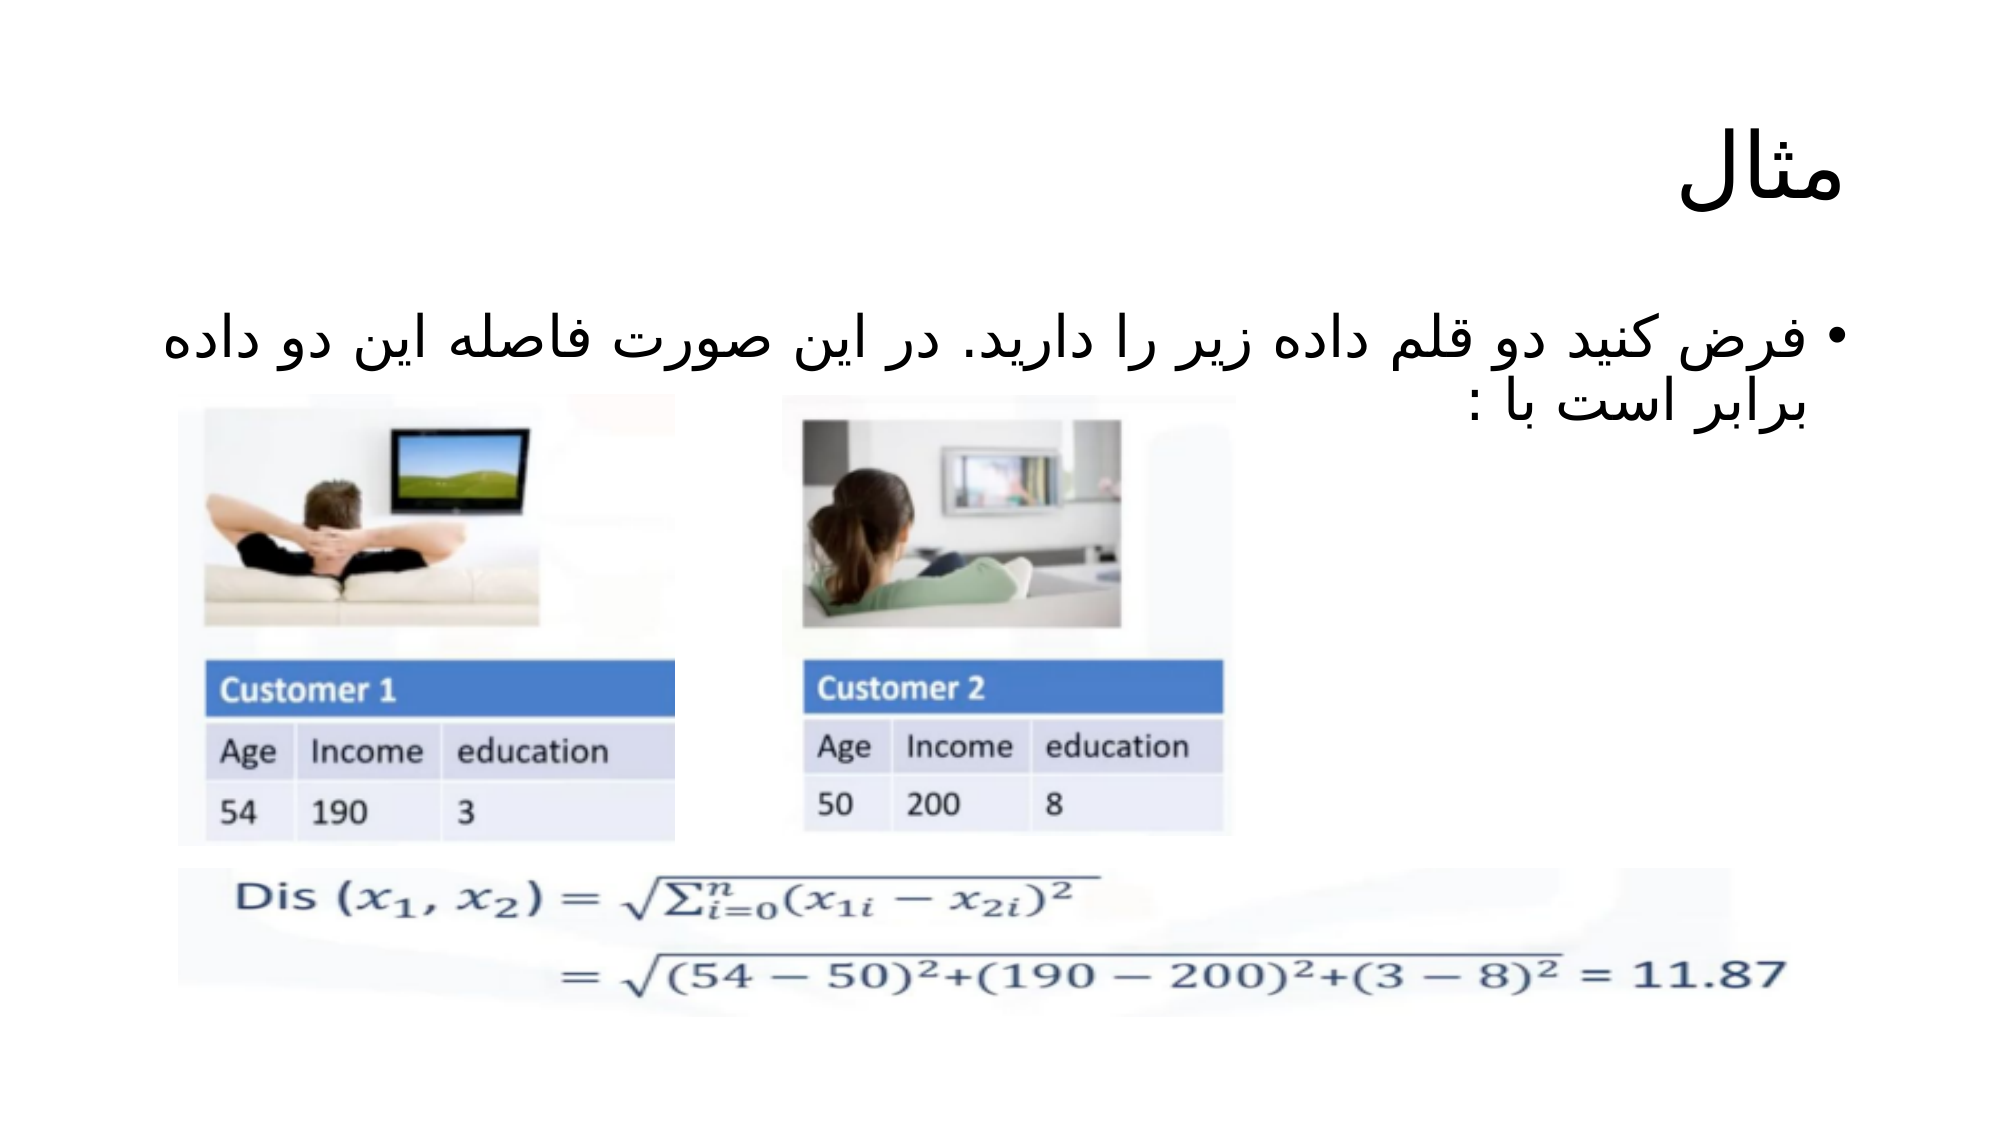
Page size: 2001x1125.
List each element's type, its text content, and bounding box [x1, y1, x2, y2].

picture [782, 395, 1236, 836]
title مثال [137, 59, 1863, 278]
picture [178, 394, 675, 847]
picture [178, 868, 1806, 1017]
list فرض کنید دو قلم داده زیر را دارید. در این صورت فاصله این دو داده برابر است با : [137, 299, 1863, 1014]
